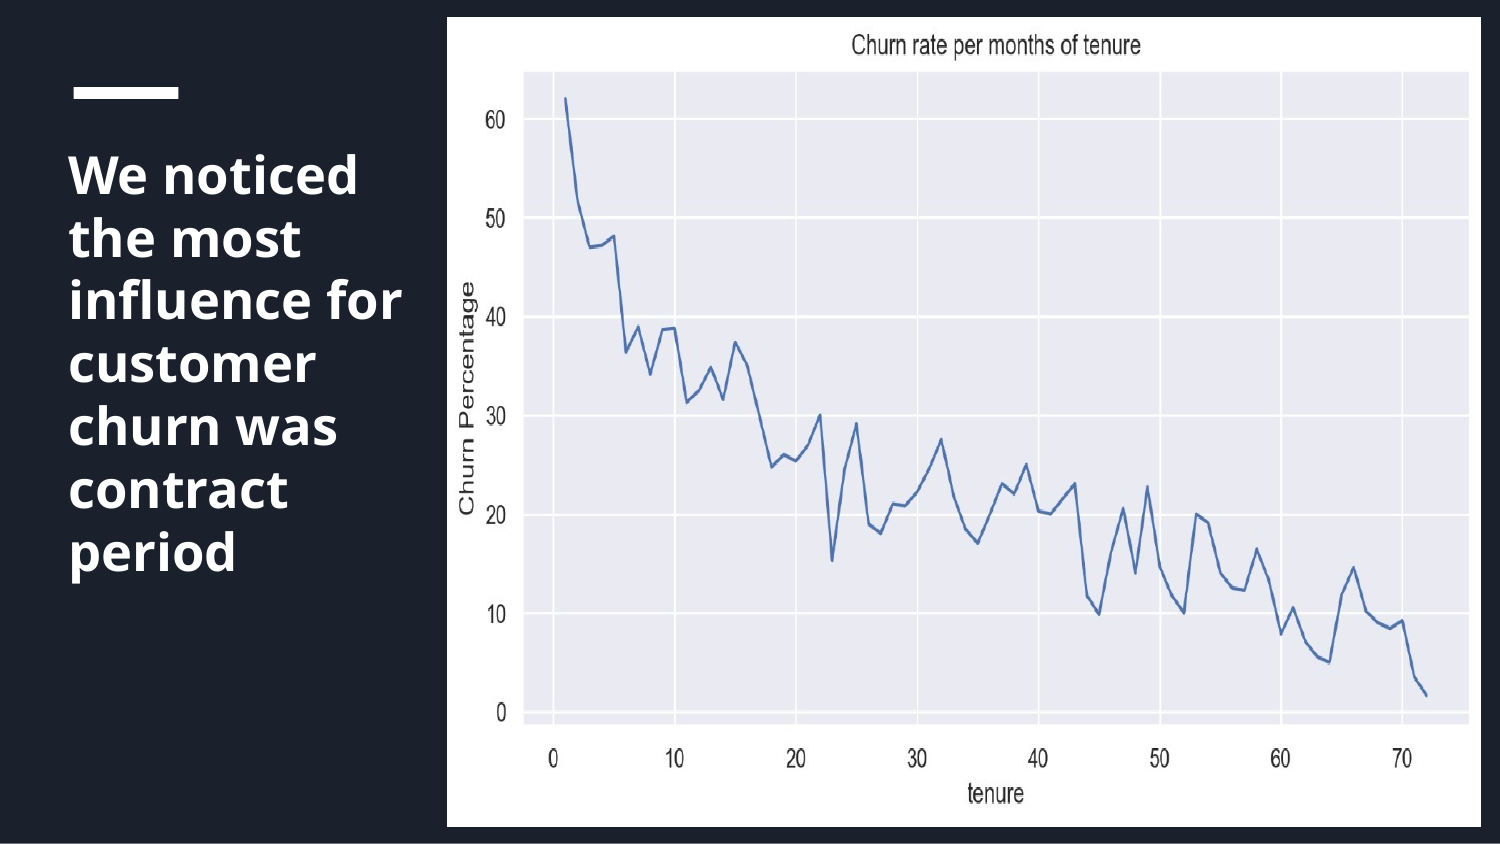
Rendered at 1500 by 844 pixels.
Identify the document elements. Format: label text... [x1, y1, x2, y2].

picture [447, 16, 1482, 827]
title We noticed the most influence for customer churn was contract period [53, 126, 421, 642]
